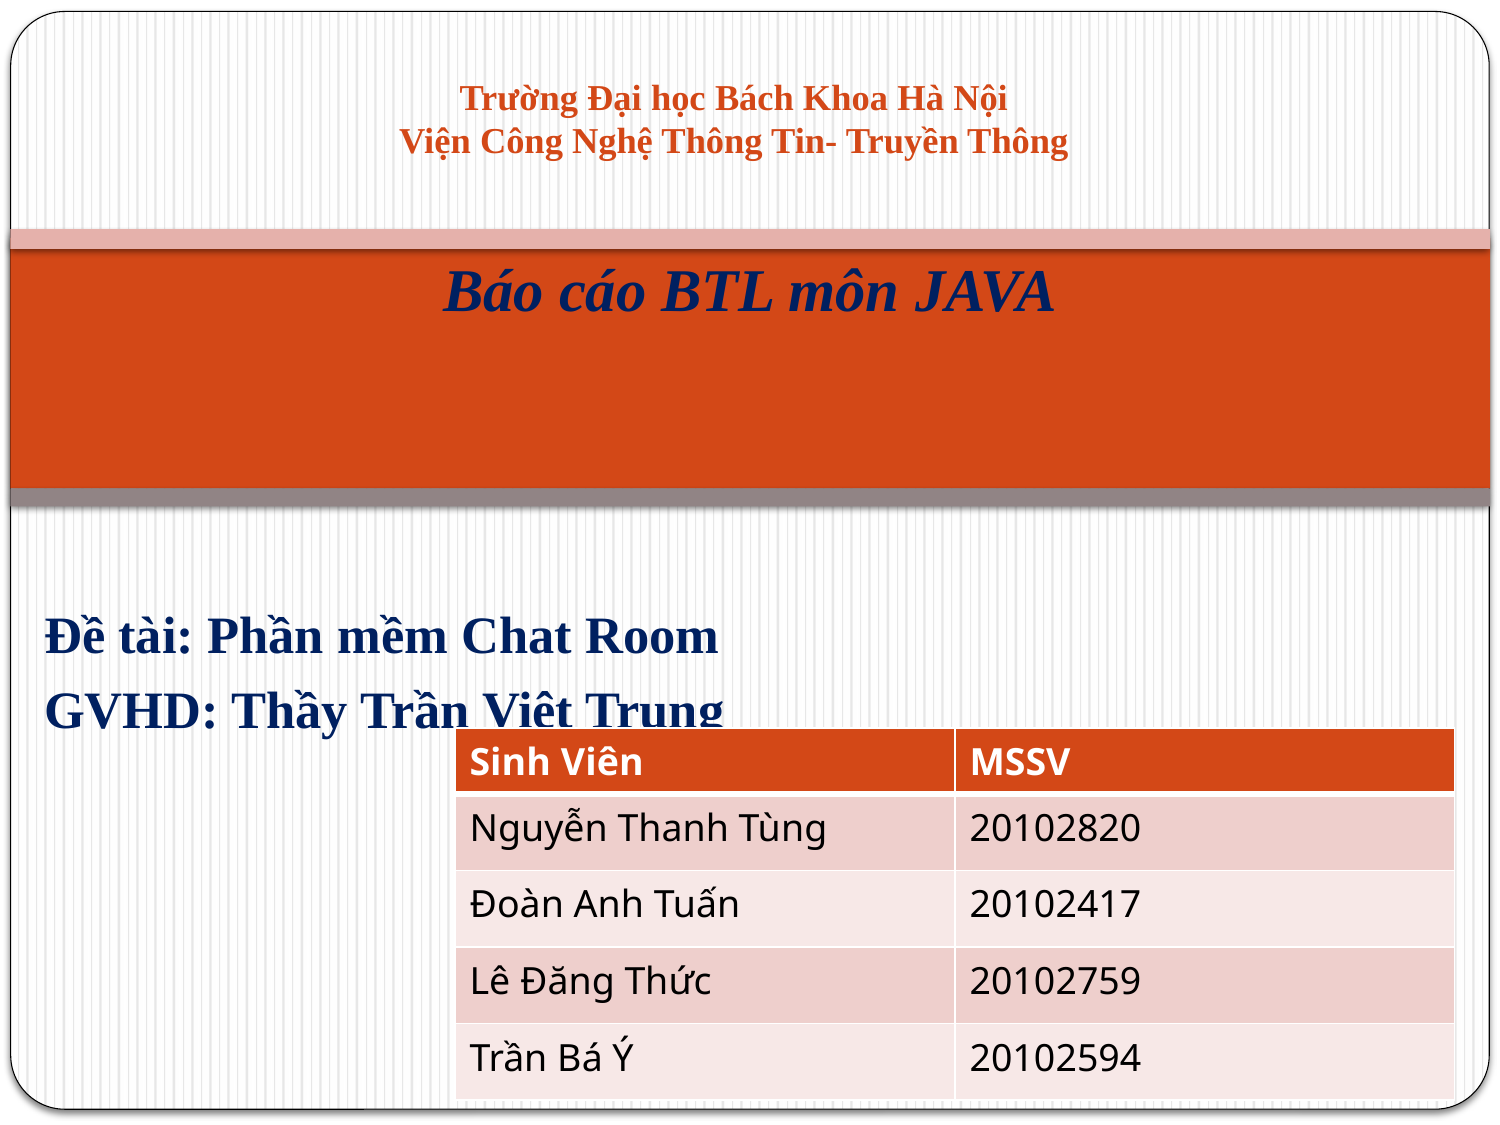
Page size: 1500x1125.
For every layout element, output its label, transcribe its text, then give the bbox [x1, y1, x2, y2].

table_header MSSV [956, 729, 1454, 791]
subtitle Báo cáo BTL môn JAVA Đề tài: Phần mềm Chat Room GVHD: Thầy Trần Việt Trung Hà Nội, 12-2014 [29, 243, 1471, 1083]
table_cell Lê Đăng Thức [456, 948, 954, 1023]
title Trường Đại học Bách Khoa Hà Nội Viện Công Nghệ Thông Tin- Truyền Thông [17, 66, 1424, 220]
table_header Sinh Viên [456, 729, 954, 791]
table_cell Đoàn Anh Tuấn [456, 871, 954, 946]
table_cell 20102417 [956, 871, 1454, 946]
table_cell 20102759 [956, 948, 1454, 1023]
table_cell Trần Bá Ý [456, 1024, 954, 1099]
table_cell 20102820 [956, 797, 1454, 870]
table_cell 20102594 [956, 1024, 1454, 1099]
table_cell Nguyễn Thanh Tùng [456, 797, 954, 870]
